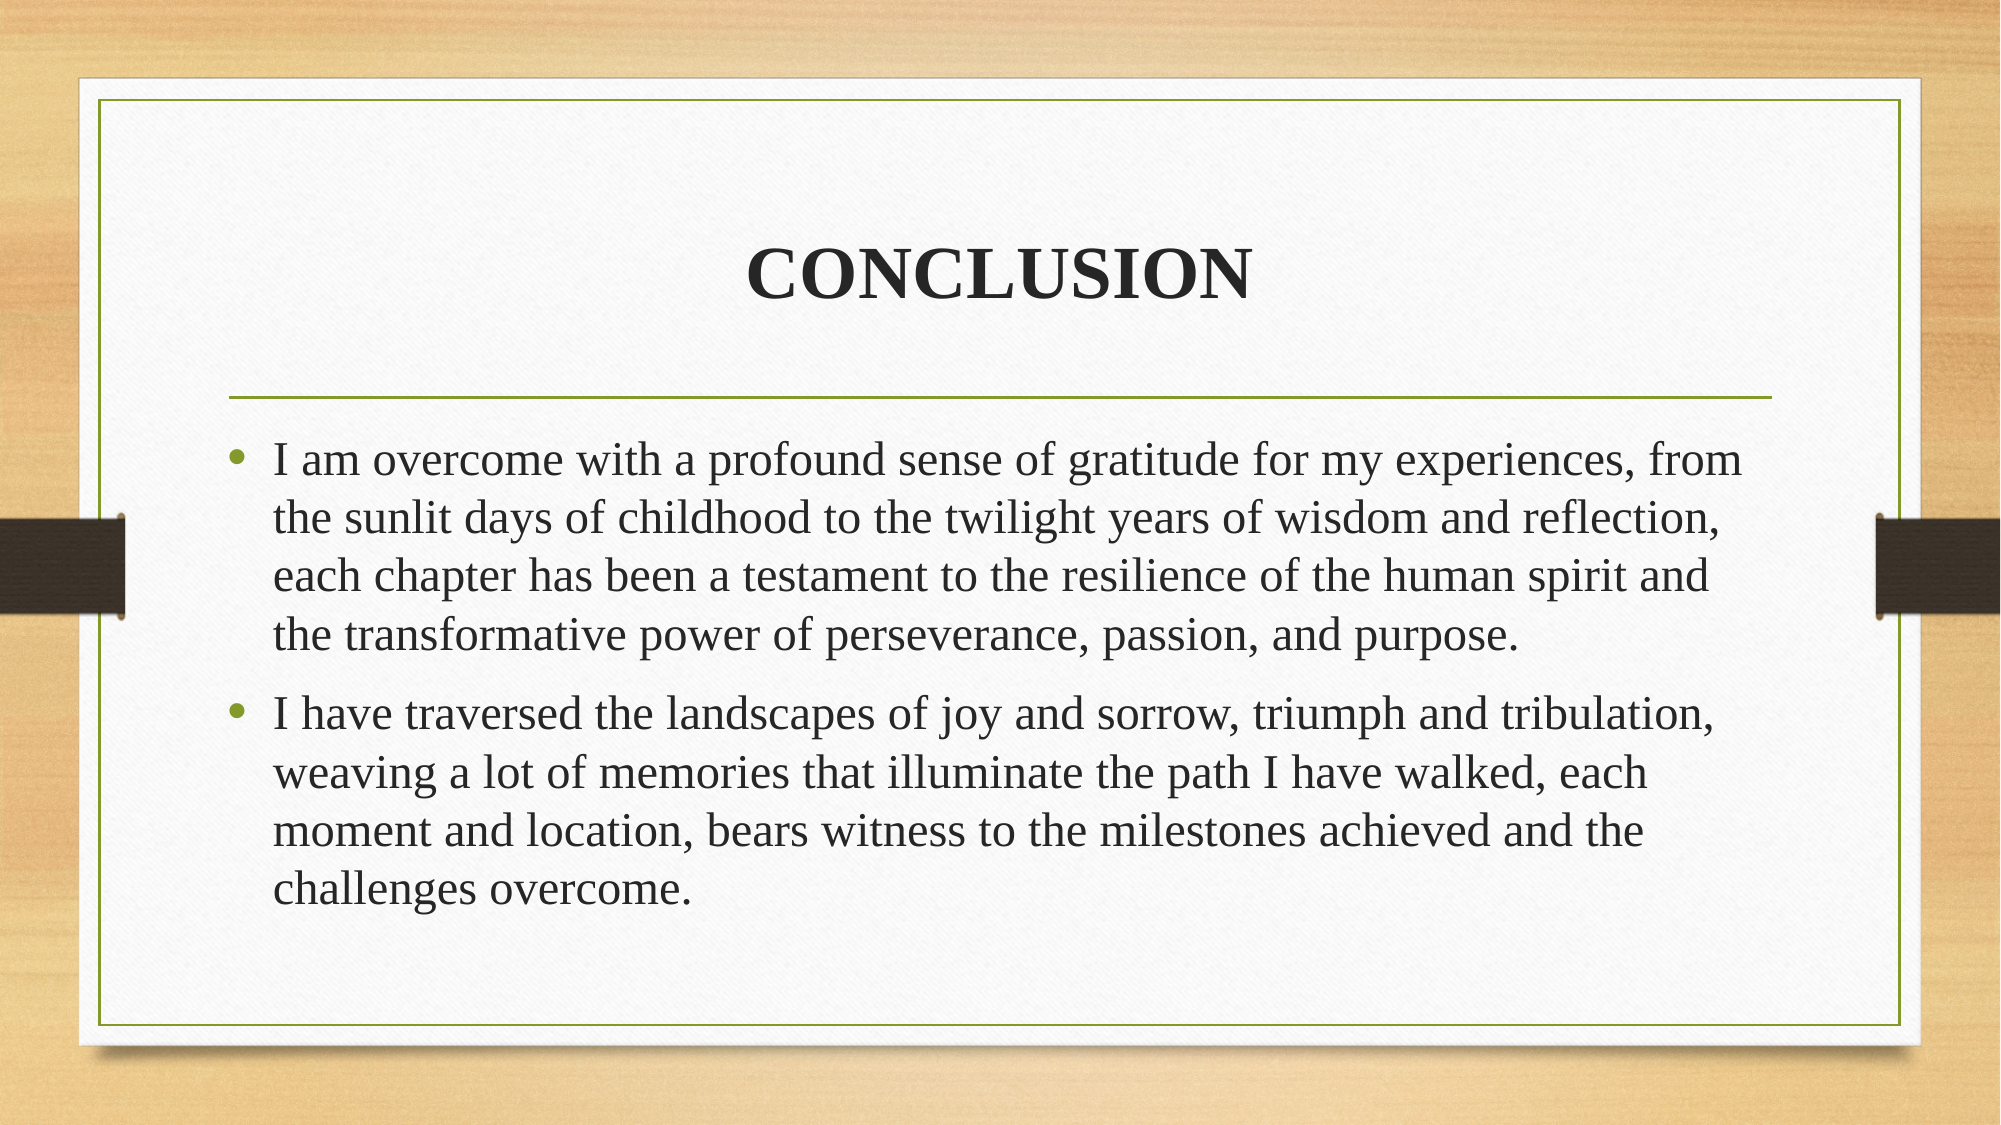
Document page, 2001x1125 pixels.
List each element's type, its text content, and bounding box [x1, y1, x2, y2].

title CONCLUSION [212, 161, 1788, 375]
picture [0, 0, 2001, 1125]
list I am overcome with a profound sense of gratitude for my experiences, from the sunlit days of childhood to the twilight years of wisdom and reflection, each chapter has been a testament to the resilience of the human spirit and the transformative power of perseverance, passion, and purpose. I have traversed the landscapes of joy and sorrow, triumph and tribulation, weaving a lot of memories that illuminate the path I have walked, each moment and location, bears witness to the milestones achieved and the challenges overcome. [212, 419, 1788, 964]
